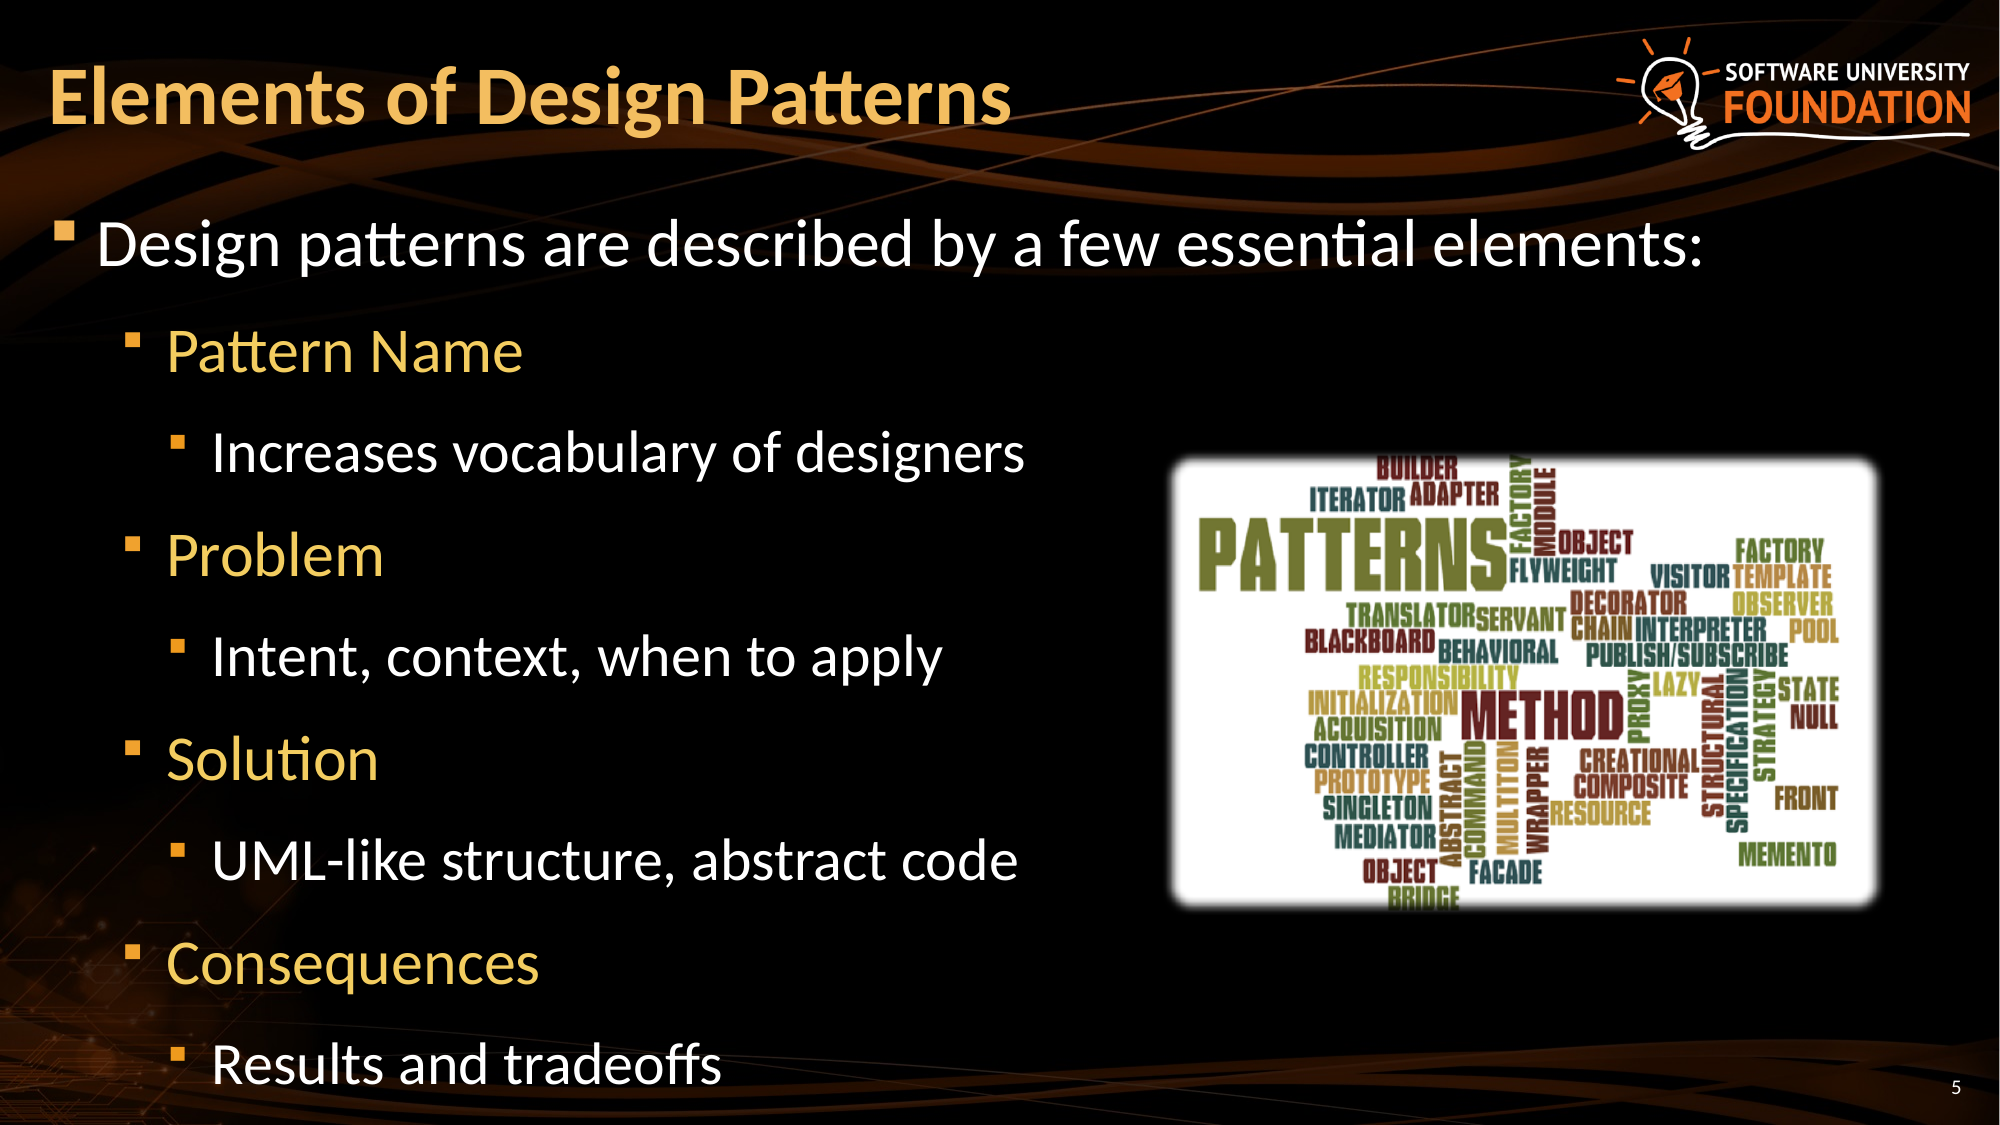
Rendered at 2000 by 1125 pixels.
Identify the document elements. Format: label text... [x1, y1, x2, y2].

title Elements of Design Patterns [30, 6, 1602, 189]
picture [0, 0, 2000, 1125]
list Design patterns are described by a few essential elements: Pattern Name Increases vocabulary of designers Problem Intent, context, when to apply Solution UML-like structure, abstract code Consequences Results and tradeoffs [31, 188, 1968, 1103]
